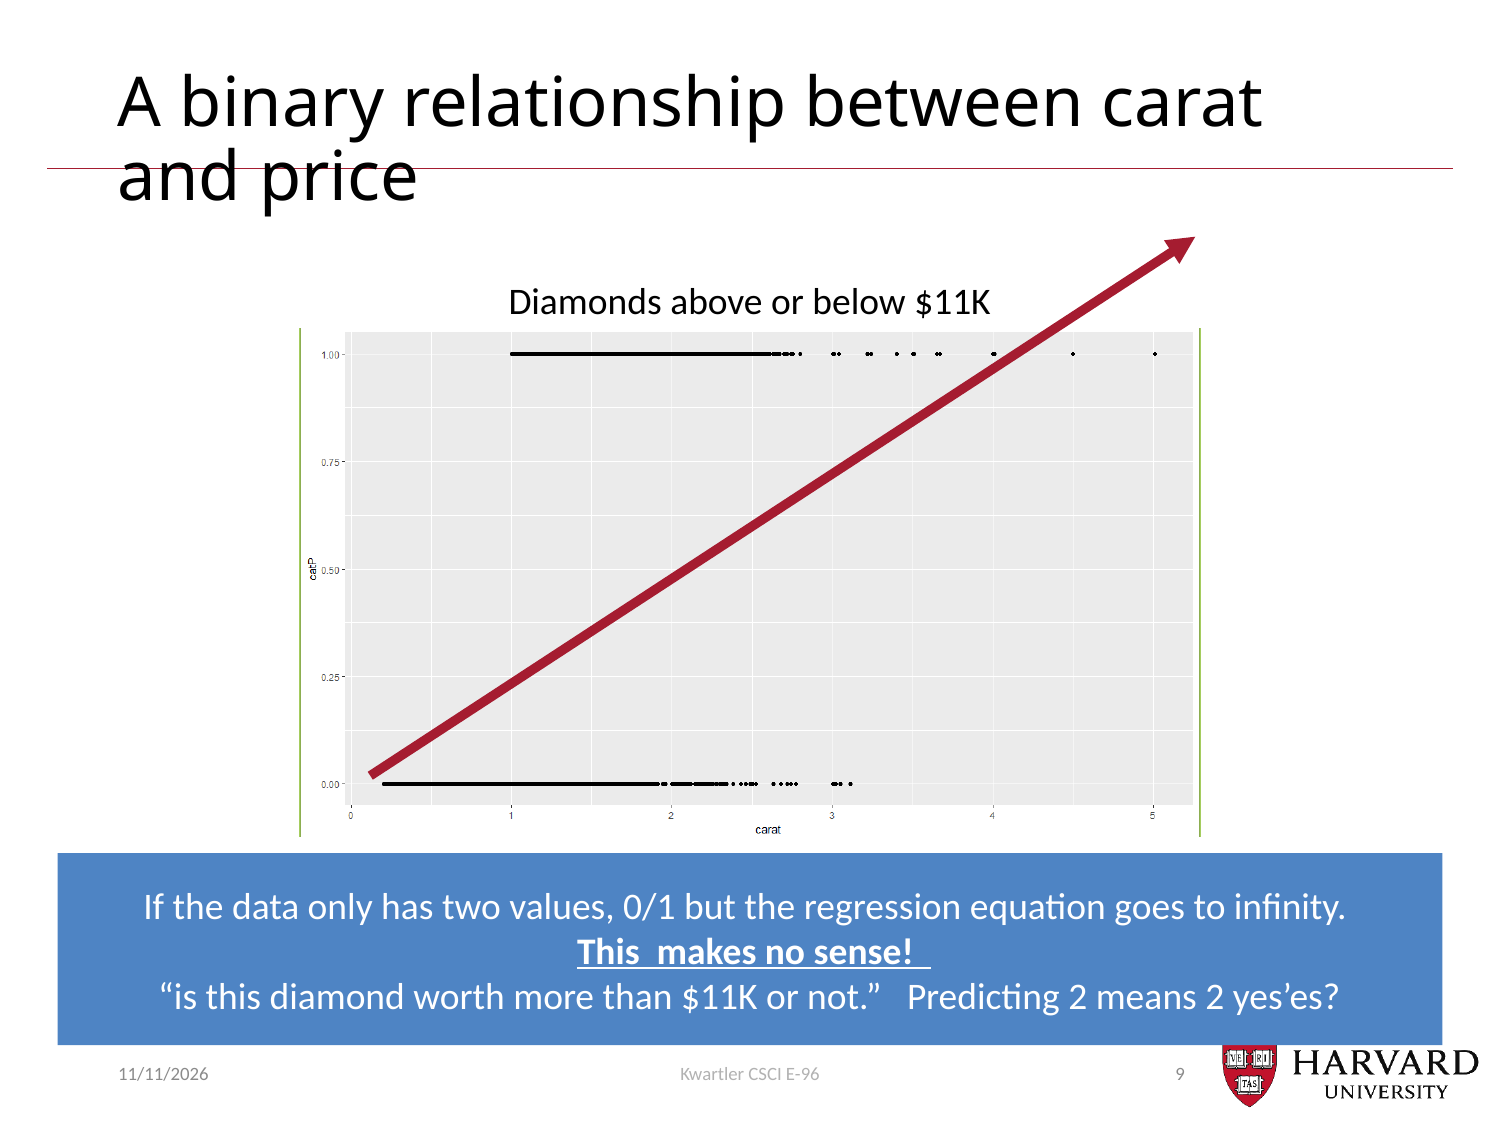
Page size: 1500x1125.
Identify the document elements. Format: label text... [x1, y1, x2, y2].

title A binary relationship between carat and price [103, 59, 1397, 157]
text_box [370, 236, 1196, 776]
text_box If the data only has two values, 0/1 but the regression equation goes to infinity. This makes no sense! “is this diamond worth more than $11K or not.” Predicting 2 means 2 yes’es? [57, 852, 1443, 1046]
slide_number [103, 1046, 441, 1103]
footer Kwartler CSCI E-96 [496, 1042, 1004, 1103]
picture [1200, 1024, 1500, 1125]
picture [299, 328, 1201, 837]
slide_number 9 [1059, 1046, 1200, 1103]
